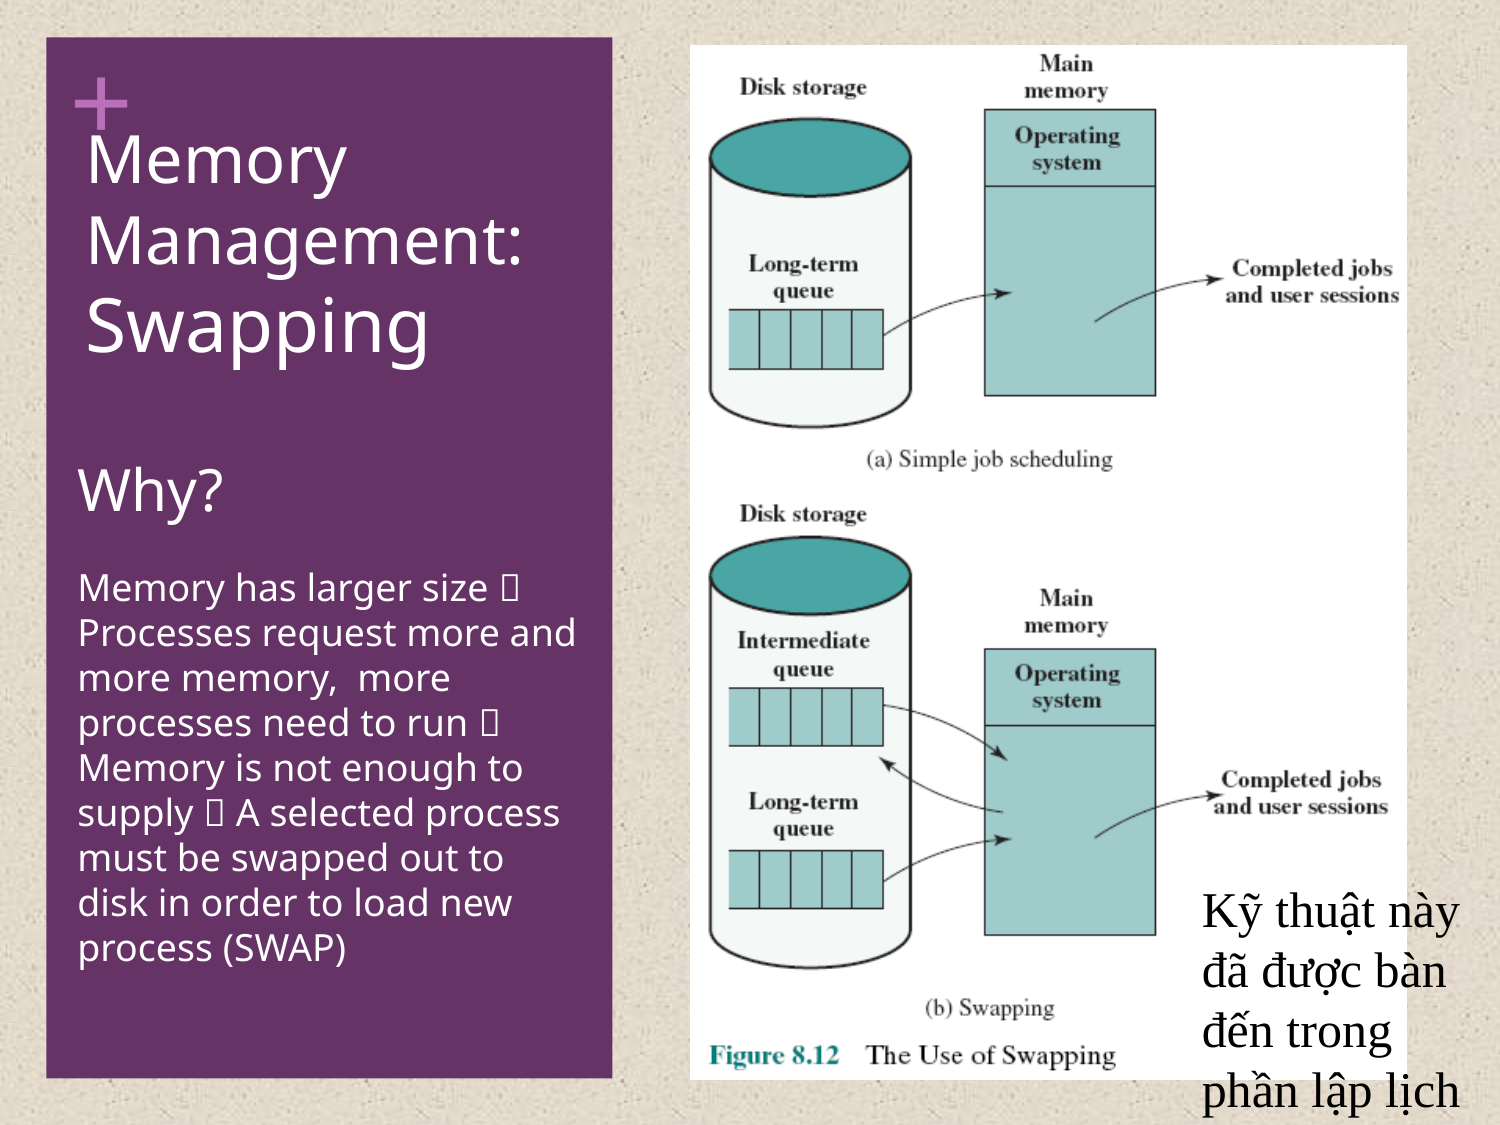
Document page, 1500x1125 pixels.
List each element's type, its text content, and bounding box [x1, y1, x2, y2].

list Why? Memory has larger size  Processes request more and more memory, more processes need to run  Memory is not enough to supply  A selected process must be swapped out to disk in order to load new process (SWAP) [62, 445, 597, 1005]
title Memory Management: Swapping [70, 82, 605, 375]
picture [0, 0, 1500, 1125]
text_box Kỹ thuật này đã được bàn đến trong phần lập lịch [1187, 869, 1500, 1125]
